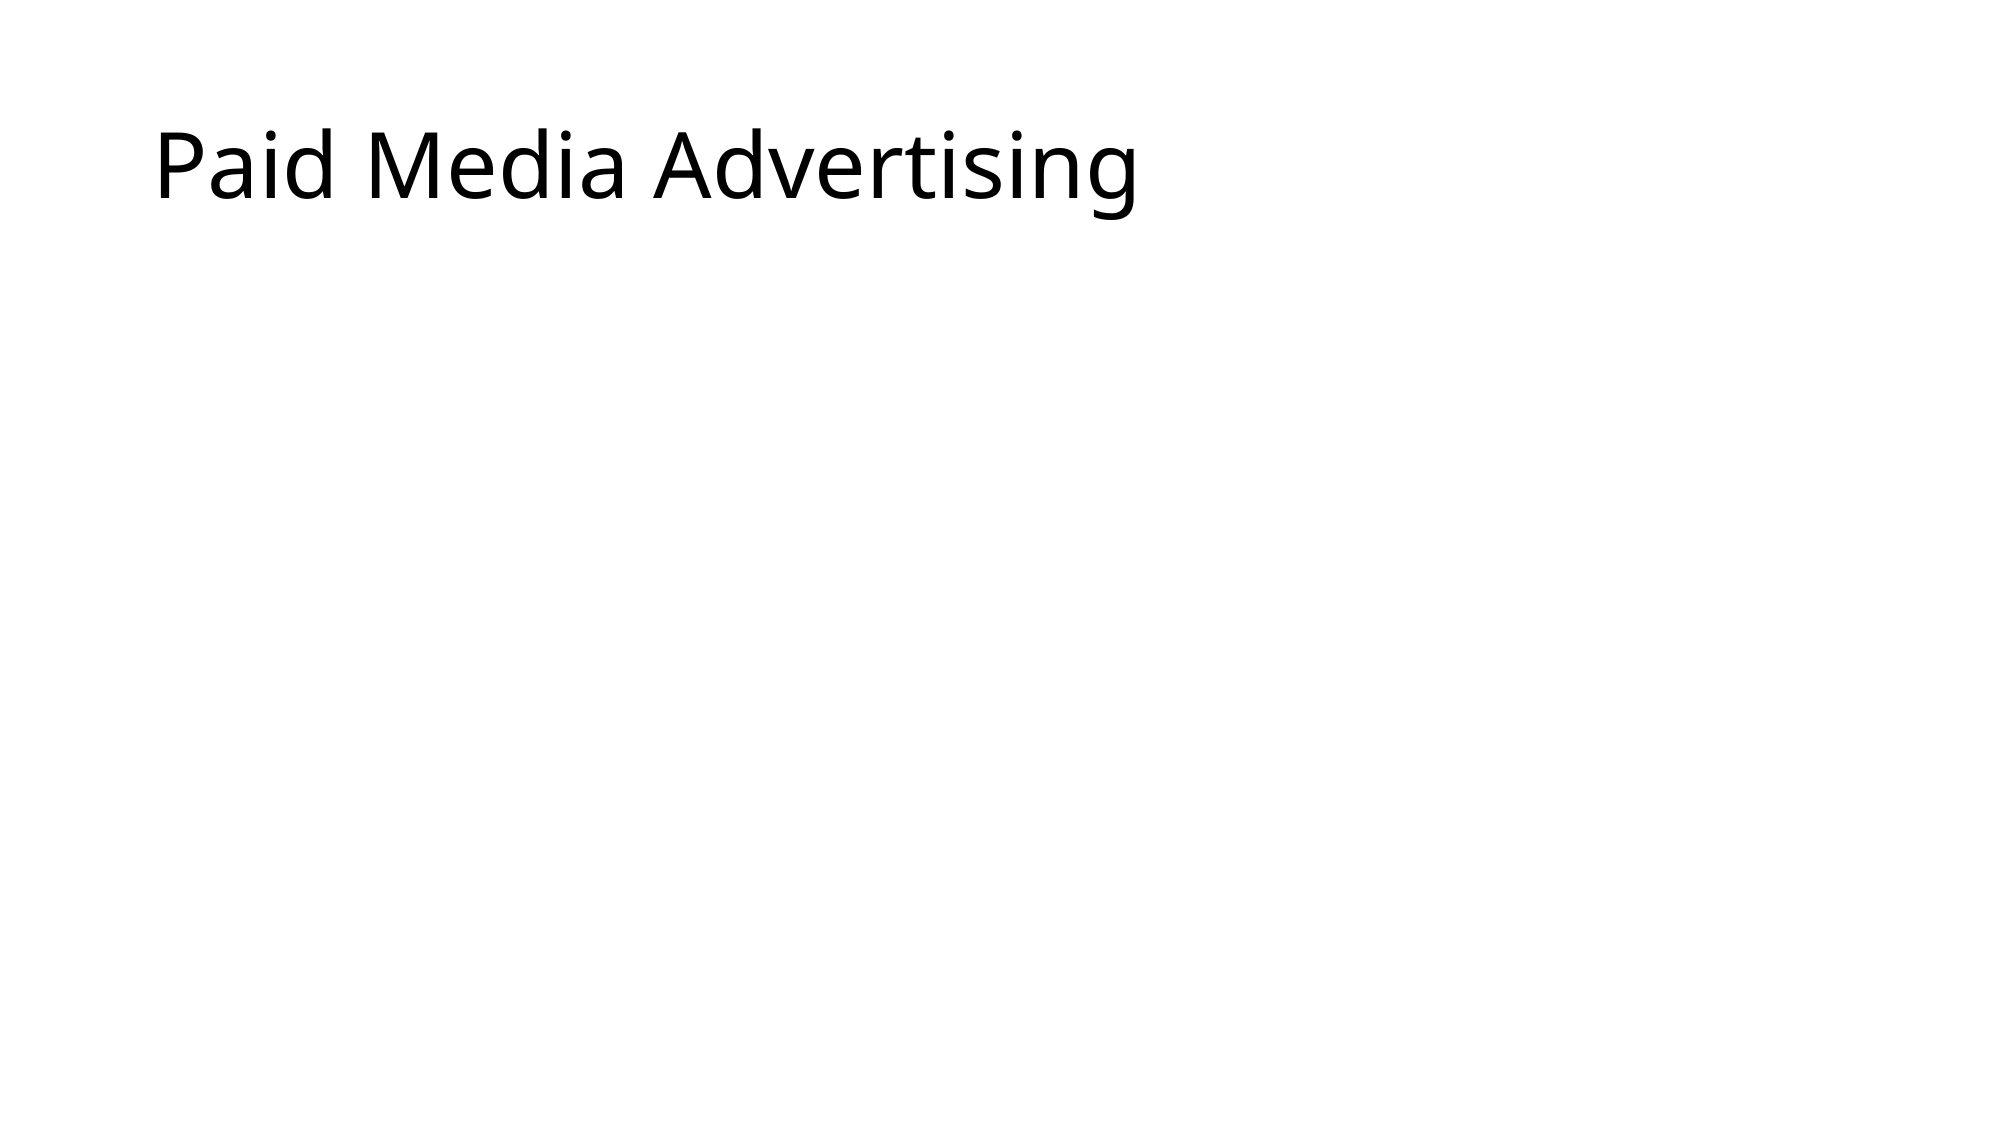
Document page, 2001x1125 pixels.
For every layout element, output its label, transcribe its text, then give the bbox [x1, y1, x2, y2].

title Paid Media Advertising [137, 59, 1863, 278]
